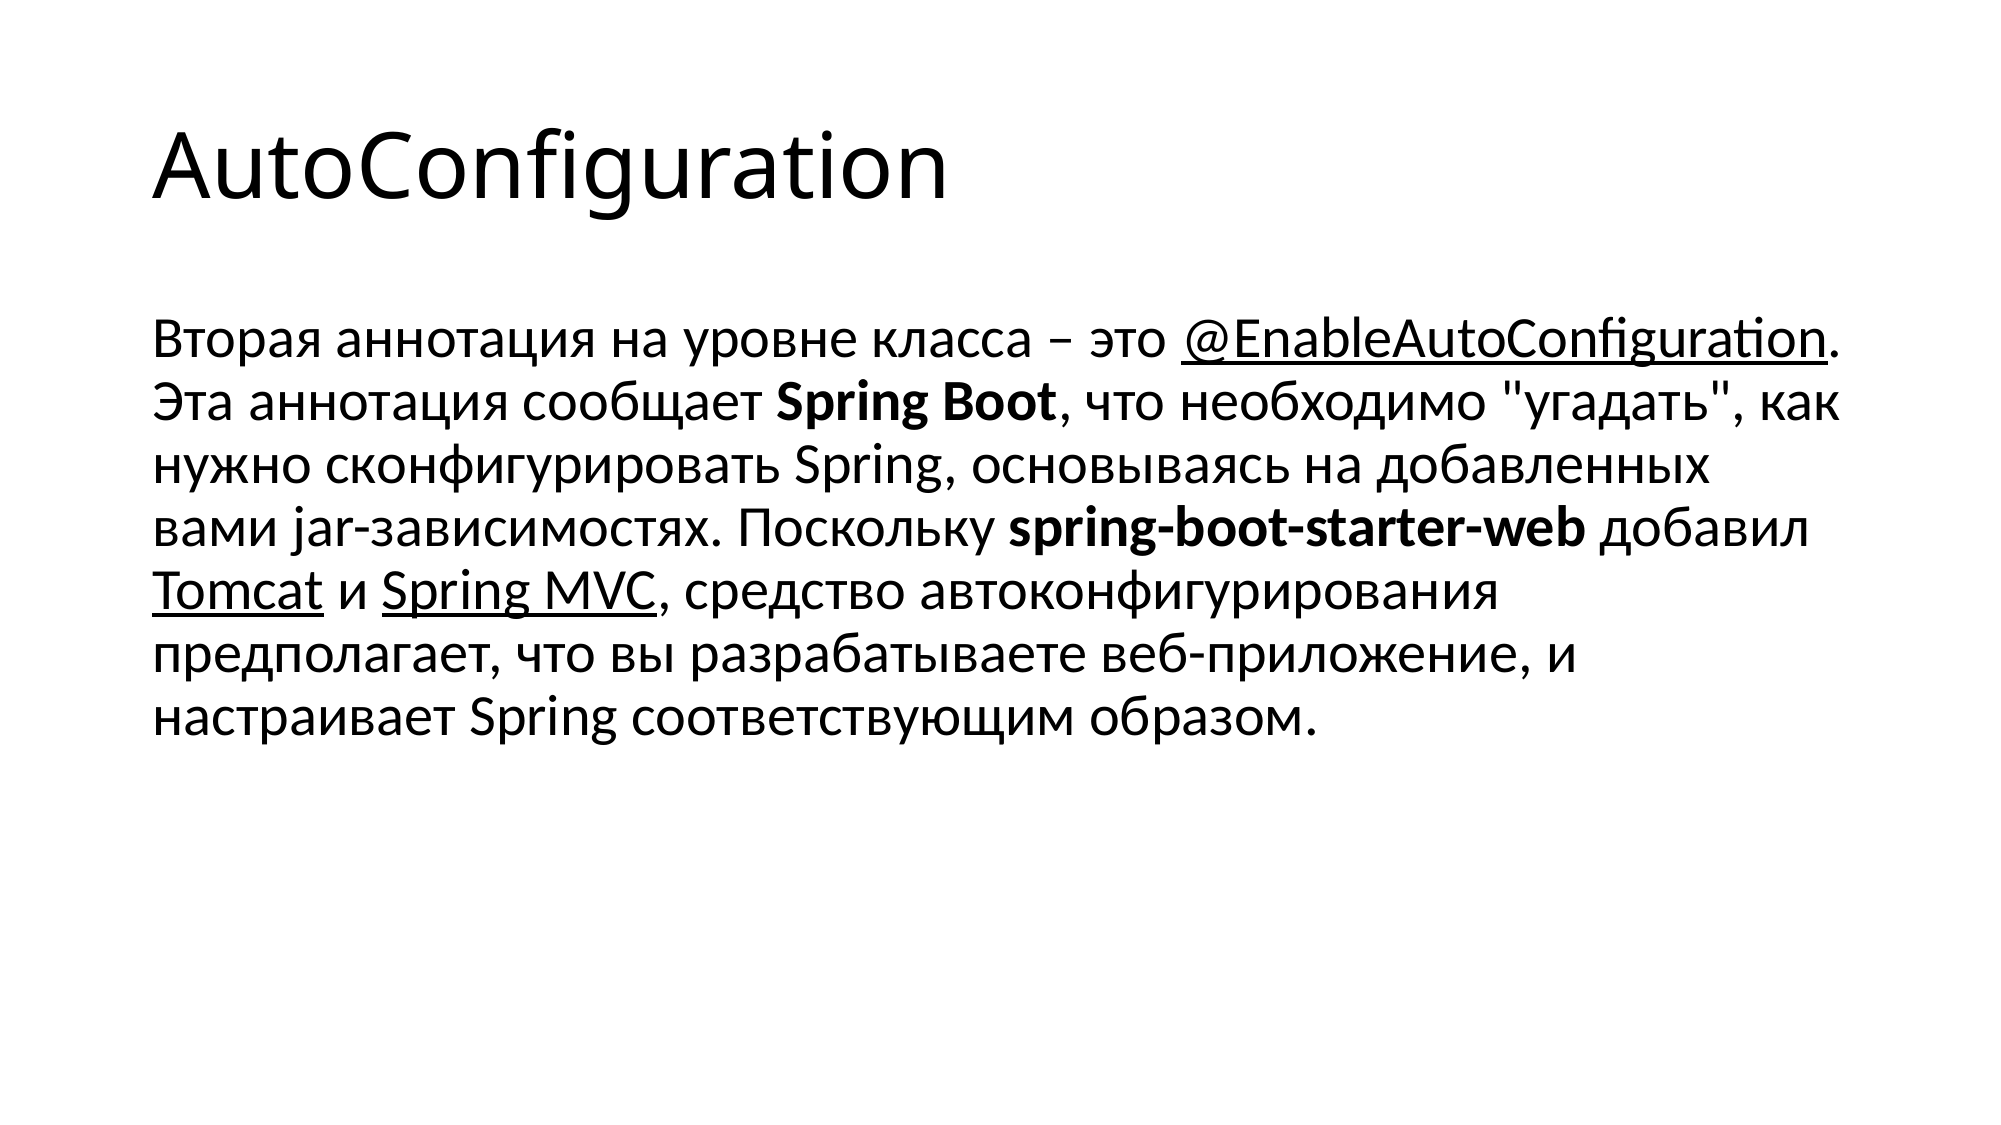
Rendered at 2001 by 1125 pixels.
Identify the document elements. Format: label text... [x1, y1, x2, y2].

list Вторая аннотация на уровне класса – это @EnableAutoConfiguration. Эта аннотация сообщает Spring Boot, что необходимо "угадать", как нужно сконфигурировать Spring, основываясь на добавленных вами jar-зависимостях. Поскольку spring-boot-starter-web добавил Tomcat и Spring MVC, средство автоконфигурирования предполагает, что вы разрабатываете веб-приложение, и настраивает Spring соответствующим образом. [137, 299, 1863, 1014]
title AutoConfiguration [137, 59, 1863, 278]
